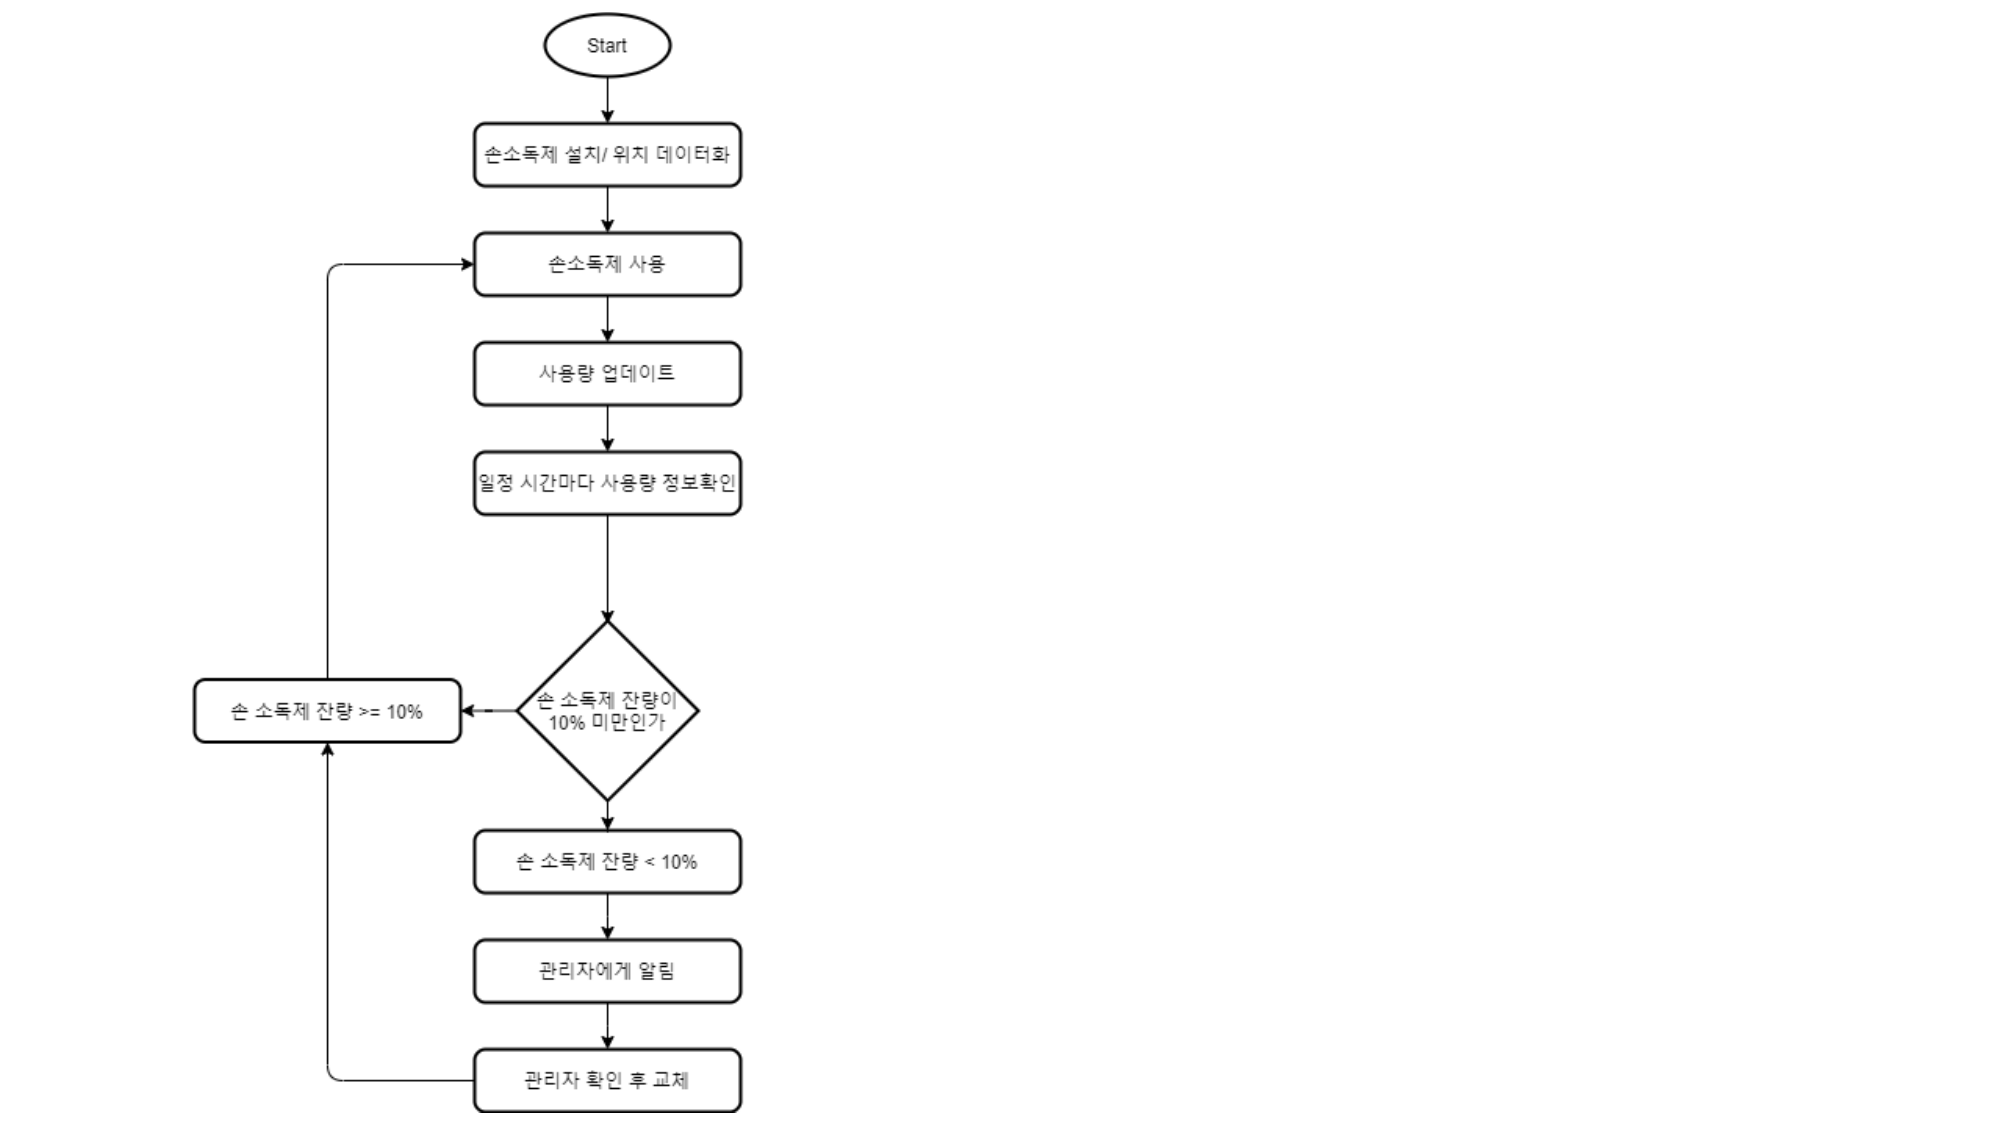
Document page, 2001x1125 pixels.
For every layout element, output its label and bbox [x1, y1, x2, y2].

picture [22, 12, 1197, 1113]
